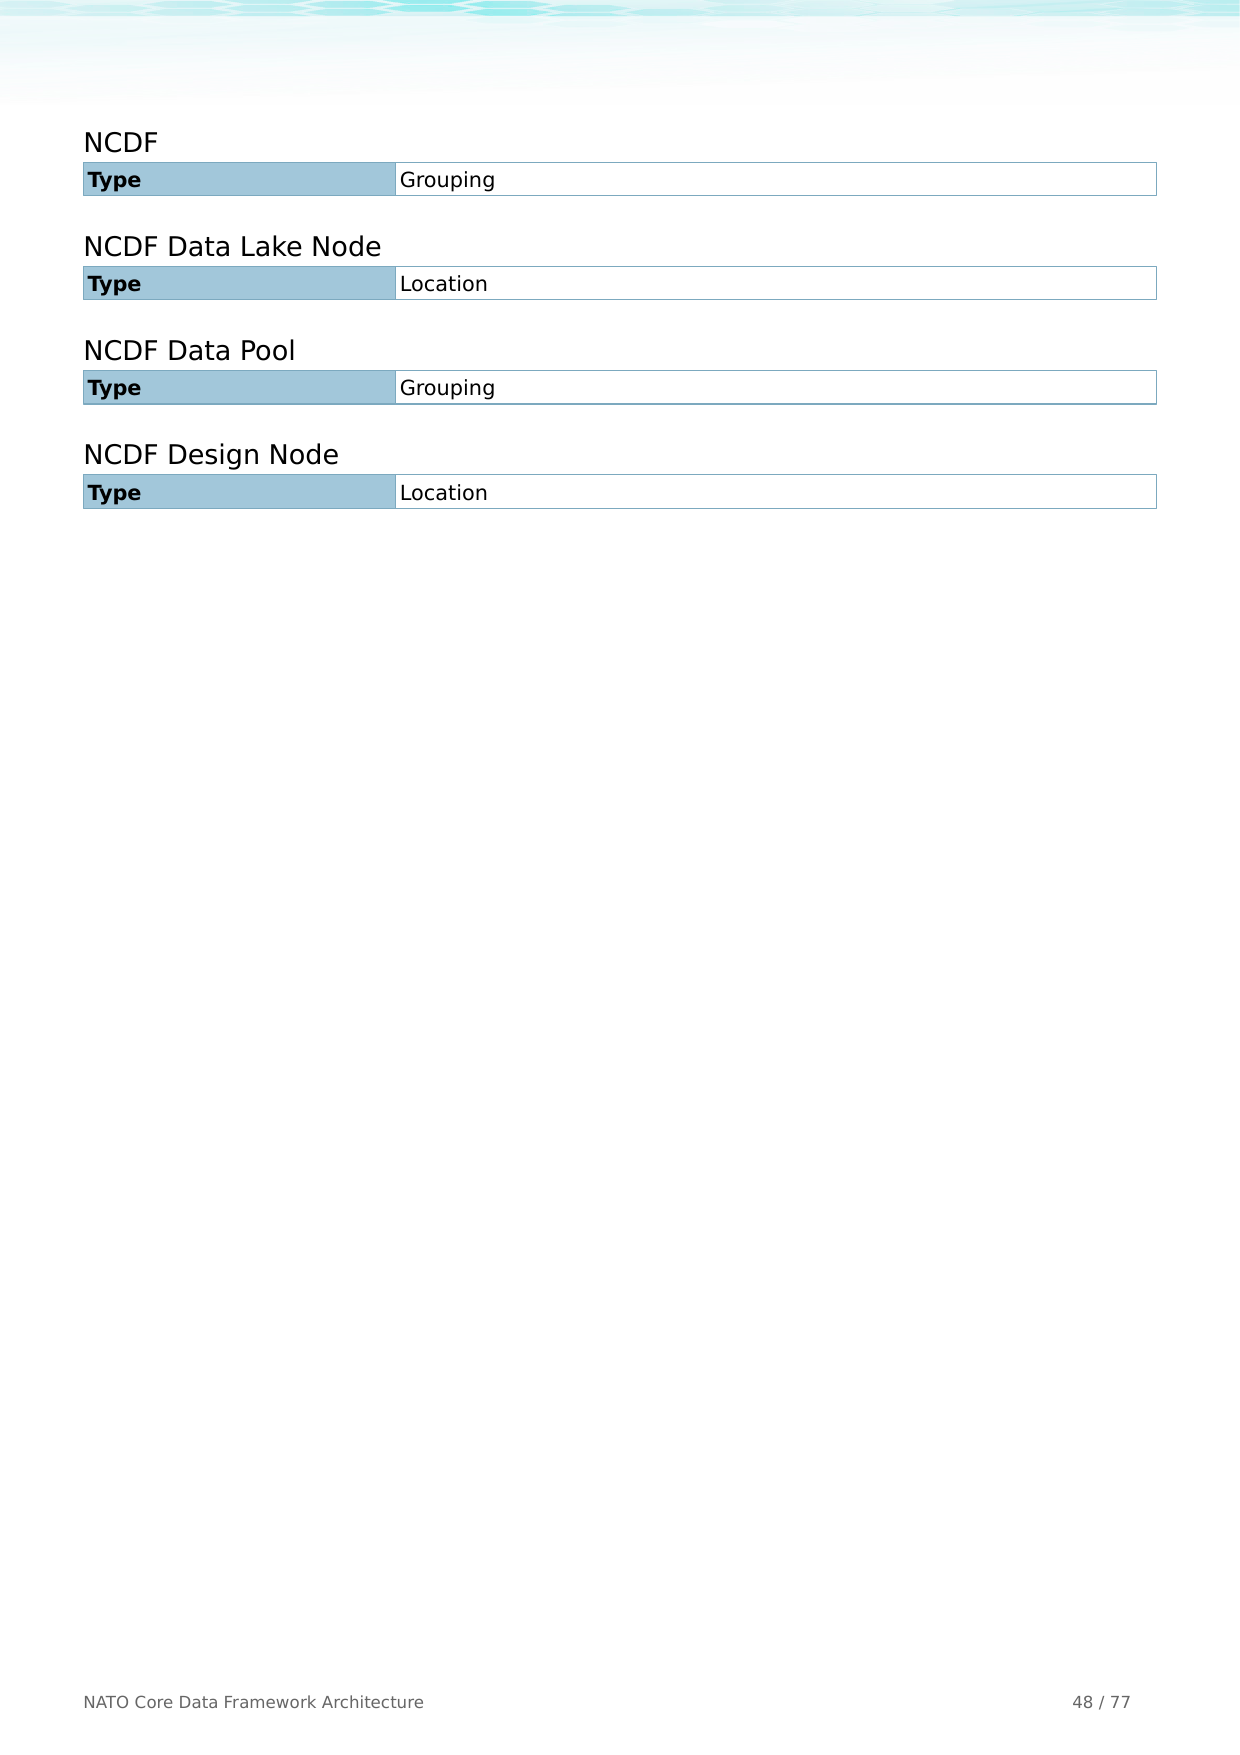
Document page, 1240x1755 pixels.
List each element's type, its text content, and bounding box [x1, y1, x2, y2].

text_box / 77 [1093, 1649, 1157, 1755]
text_box Location [395, 266, 1157, 300]
text_box Type [83, 474, 395, 509]
picture [0, 0, 1240, 105]
text_box NCDF Data Pool [83, 333, 1157, 367]
text_box Location [395, 474, 1157, 509]
text_box 48 [924, 1649, 1093, 1755]
text_box Grouping [395, 162, 1157, 196]
text_box NCDF Design Node [83, 437, 1157, 471]
text_box Type [83, 266, 395, 300]
text_box NATO Core Data Framework Architecture [83, 1649, 924, 1755]
text_box Grouping [395, 370, 1157, 404]
text_box NCDF [83, 124, 1157, 159]
text_box NCDF Data Lake Node [83, 229, 1157, 263]
text_box Type [83, 370, 395, 404]
text_box Type [83, 162, 395, 196]
